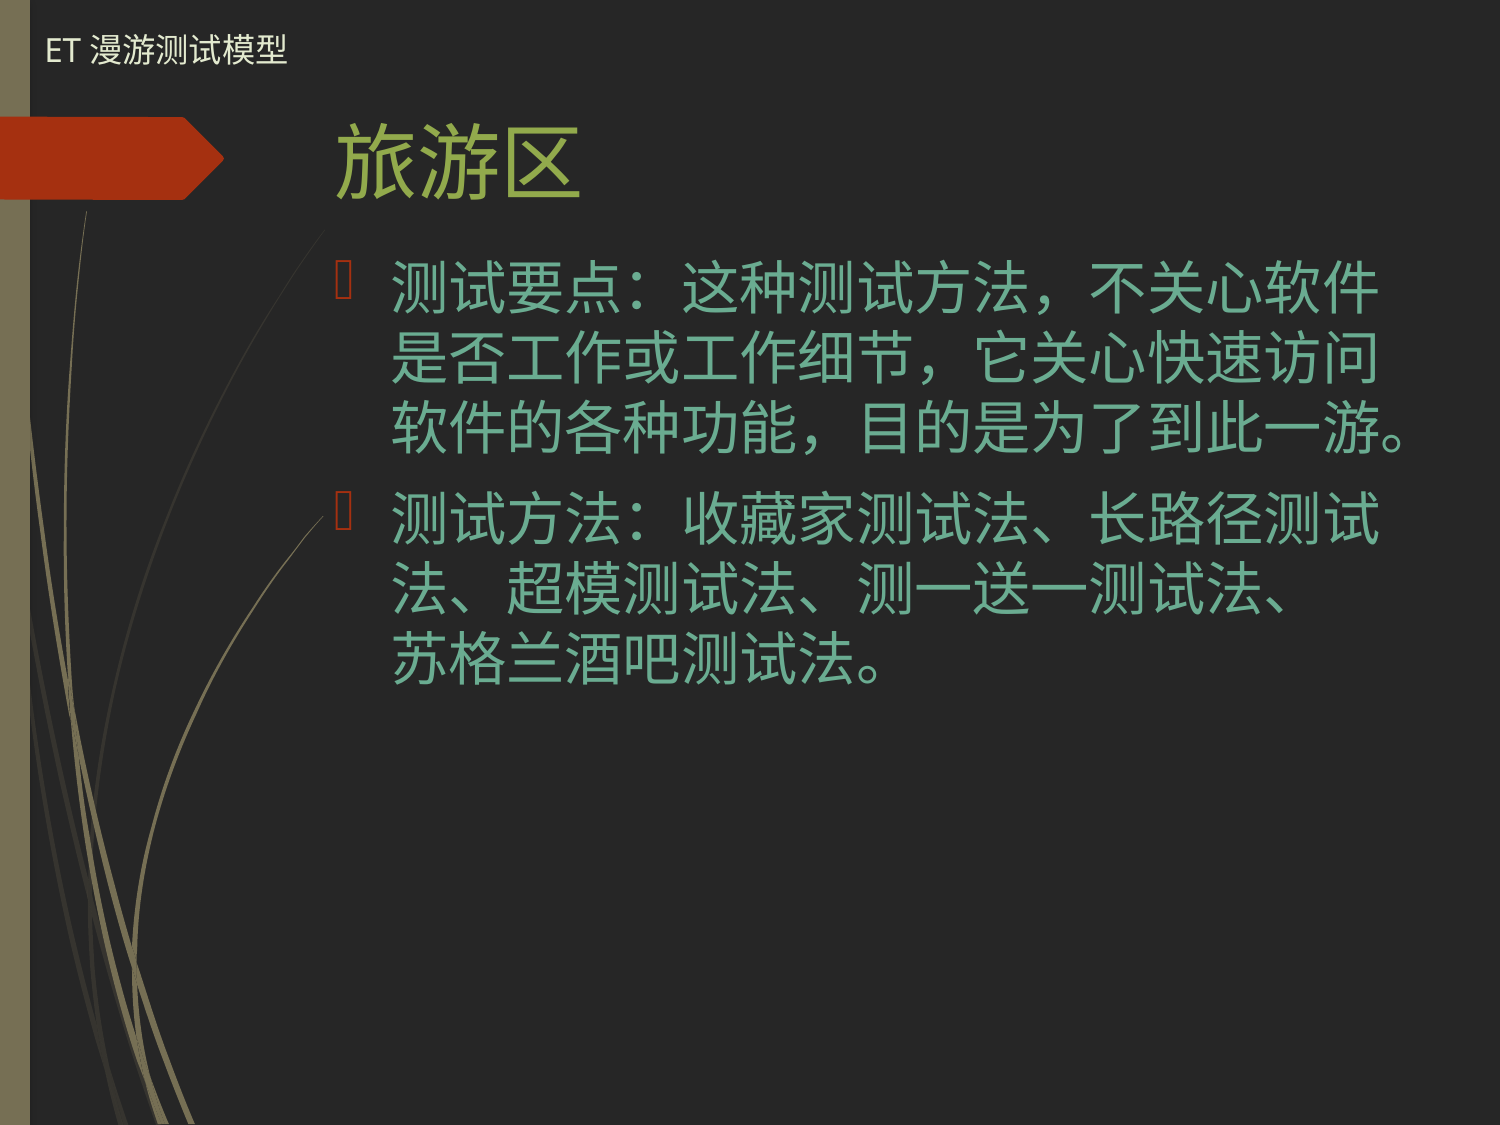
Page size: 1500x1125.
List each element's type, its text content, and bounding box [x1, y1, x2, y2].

footer ET漫游测试模型 [29, 18, 968, 79]
list 测试要点：这种测试方法，不关心软件是否工作或工作细节，它关心快速访问软件的各种功能，目的是为了到此一游。 测试方法：收藏家测试法、长路径测试法、超模测试法、测一送一测试法、 苏格兰酒吧测试法。 [318, 243, 1400, 970]
title 旅游区 [319, 102, 1400, 197]
